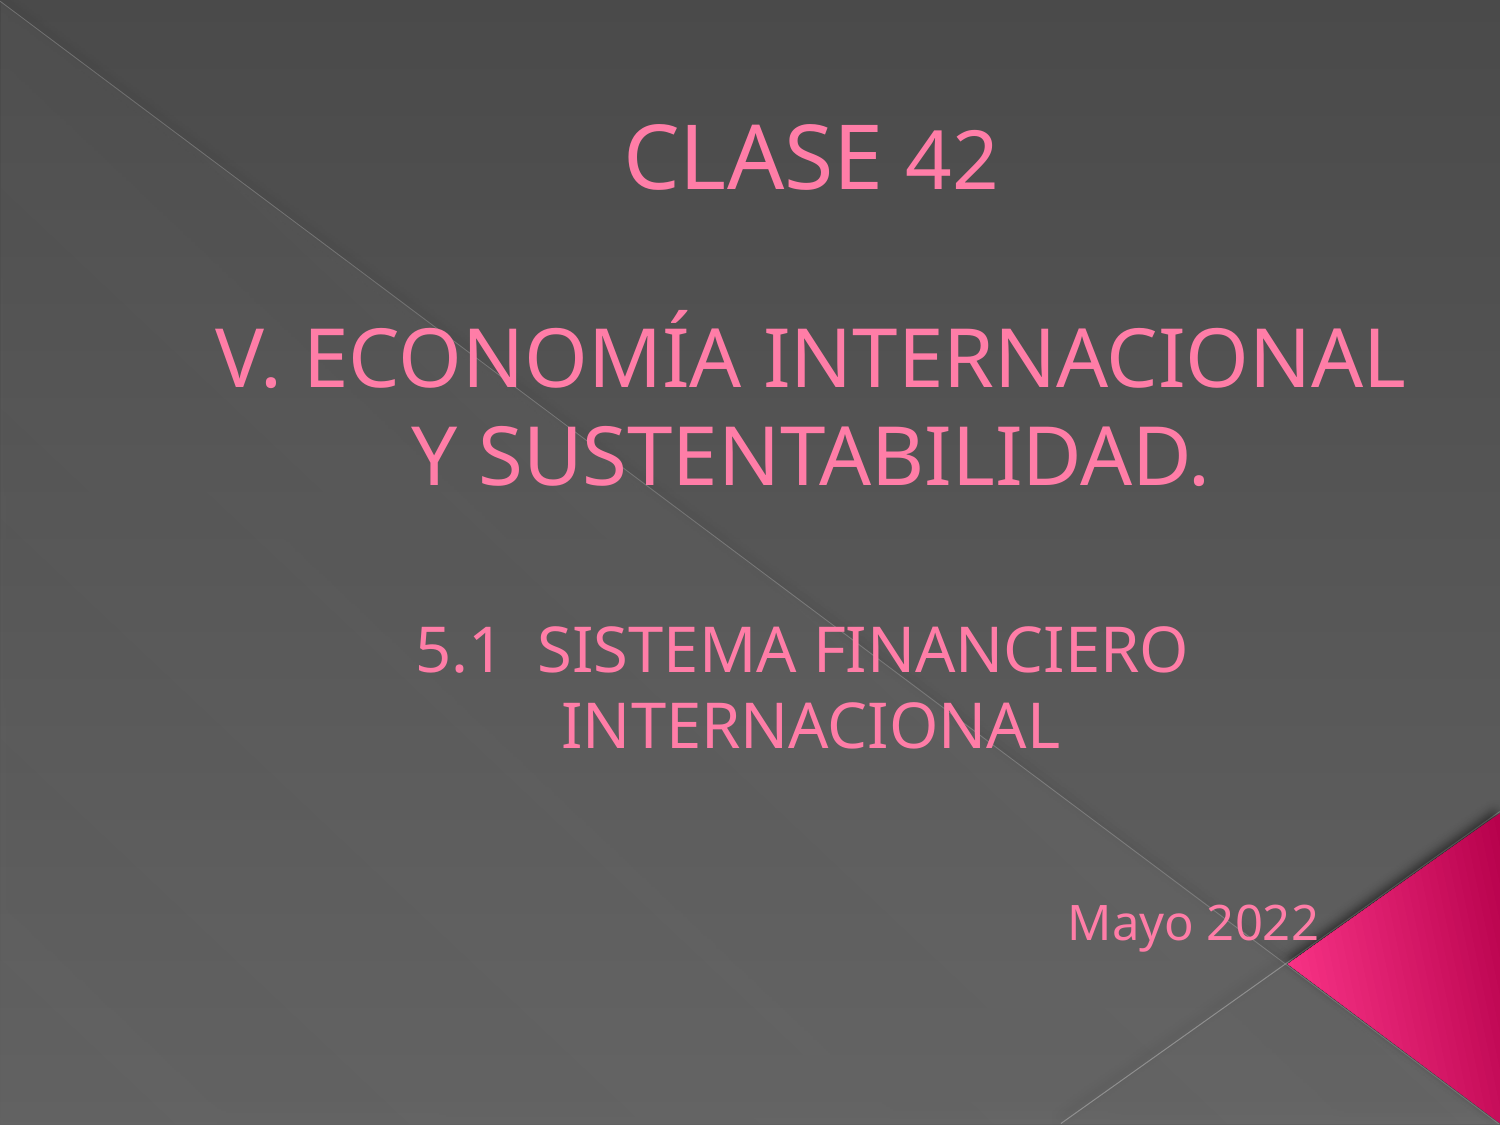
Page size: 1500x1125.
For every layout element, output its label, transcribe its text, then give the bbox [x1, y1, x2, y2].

title CLASE 42 V. ECONOMÍA INTERNACIONAL Y SUSTENTABILIDAD. 5.1 SISTEMA FINANCIERO INTERNACIONAL Mayo 2022 [100, 90, 1436, 965]
